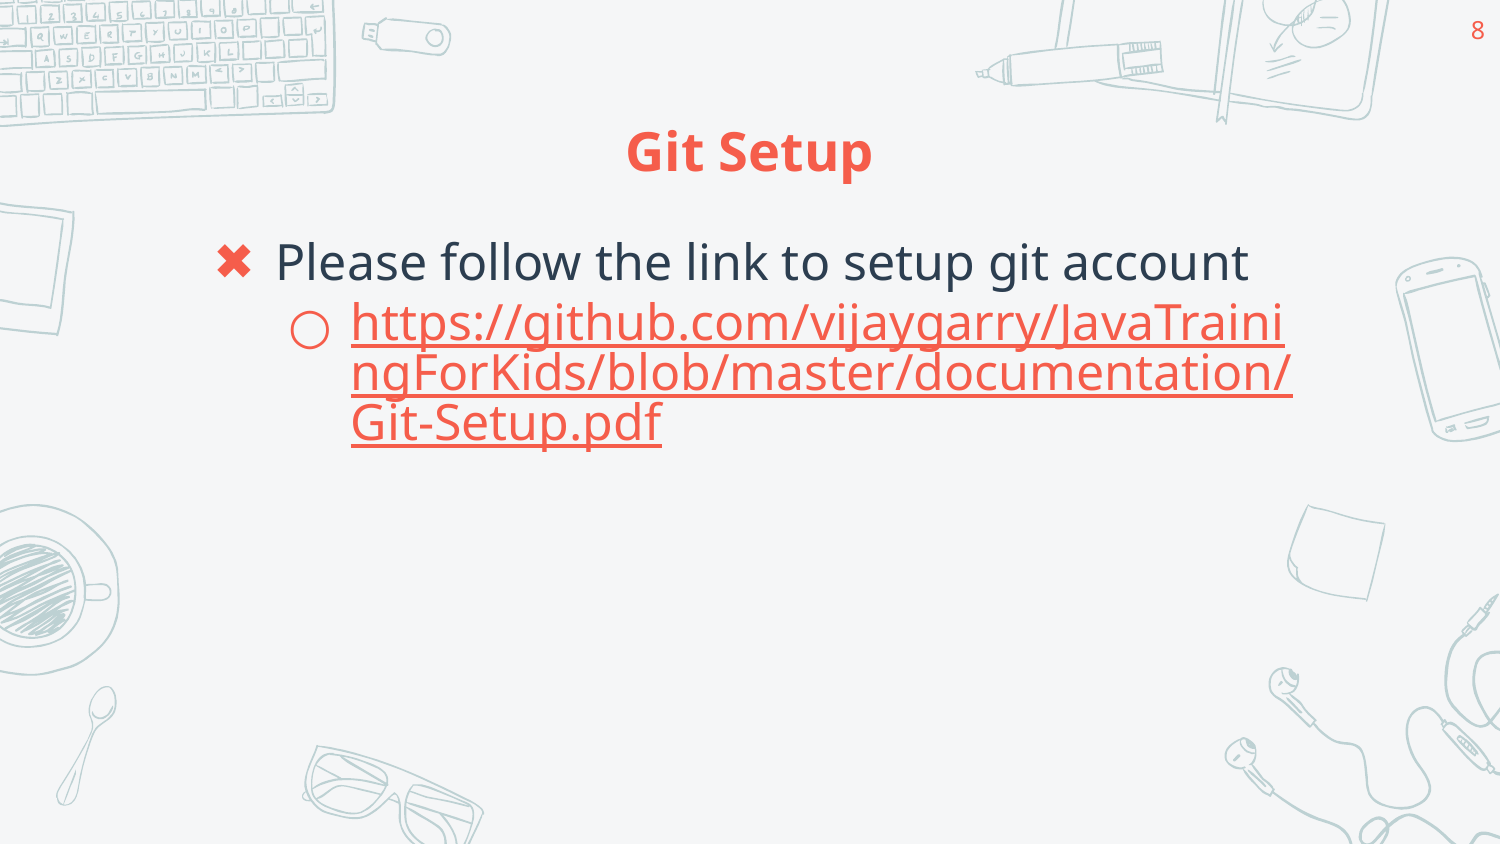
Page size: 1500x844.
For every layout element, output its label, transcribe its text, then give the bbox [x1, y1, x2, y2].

title Git Setup [185, 102, 1315, 198]
slide_number 8 [1435, 0, 1500, 53]
list Please follow the link to setup git account https://github.com/vijaygarry/JavaTrainingForKids/blob/master/documentation/Git-Setup.pdf [185, 215, 1315, 790]
